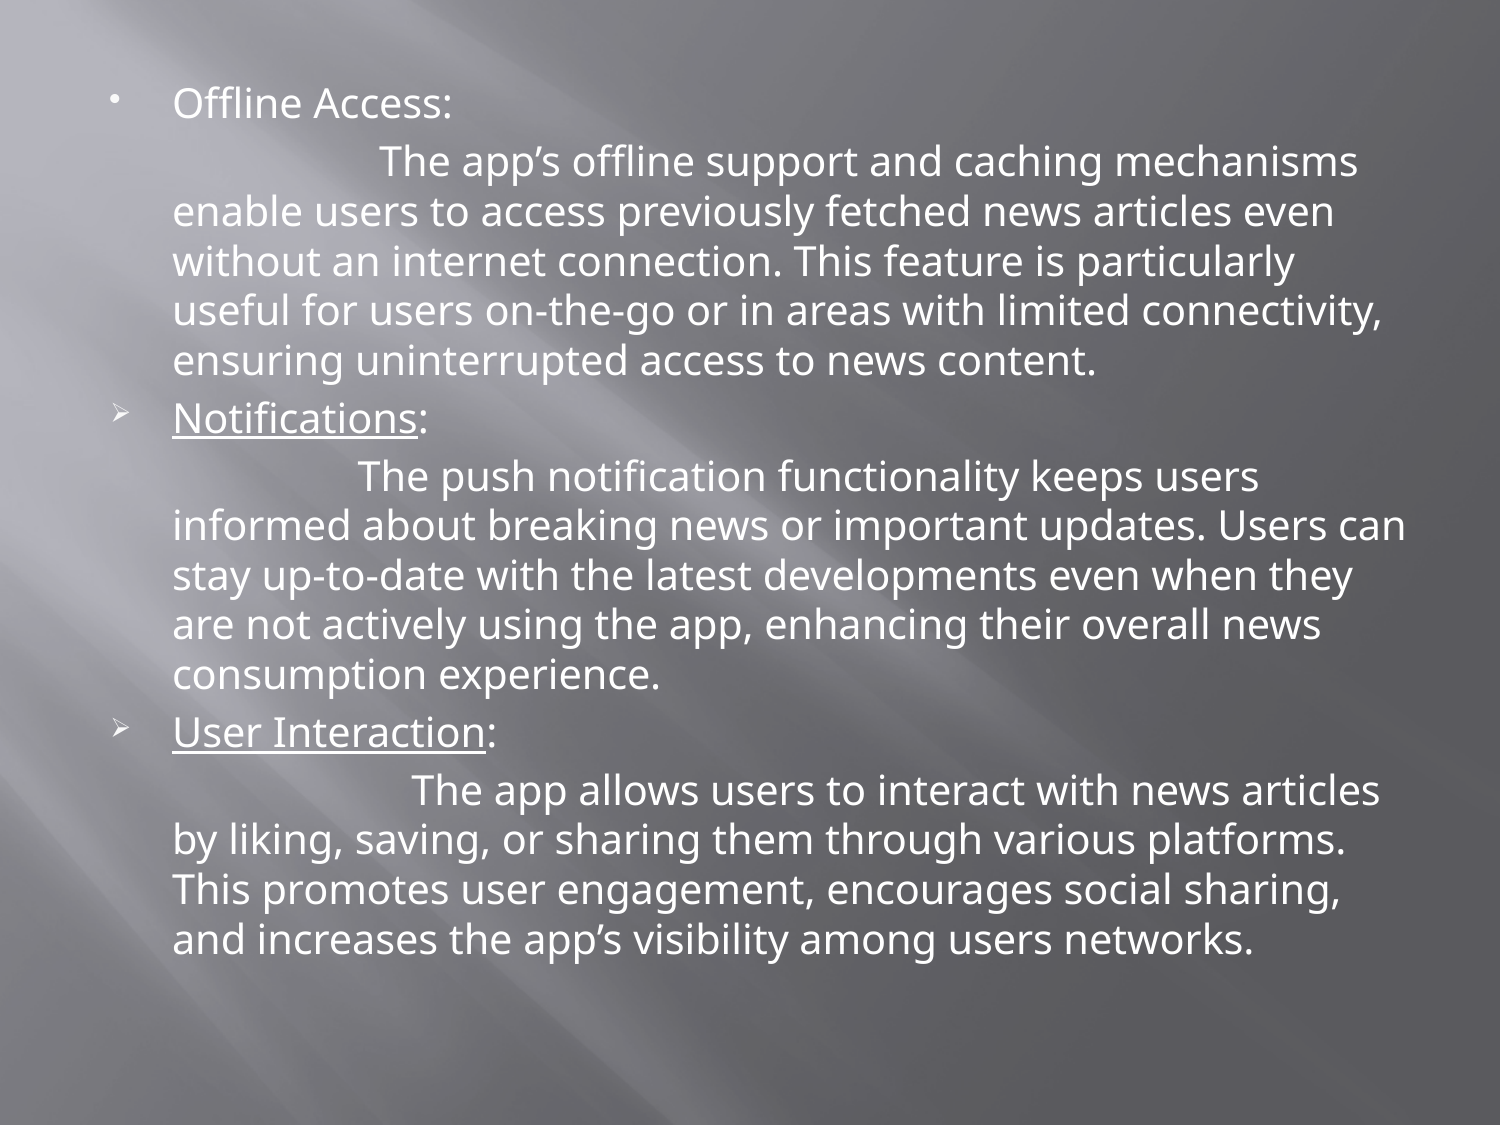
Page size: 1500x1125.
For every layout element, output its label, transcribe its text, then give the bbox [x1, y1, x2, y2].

list Offline Access: The app’s offline support and caching mechanisms enable users to access previously fetched news articles even without an internet connection. This feature is particularly useful for users on-the-go or in areas with limited connectivity, ensuring uninterrupted access to news content. Notifications: The push notification functionality keeps users informed about breaking news or important updates. Users can stay up-to-date with the latest developments even when they are not actively using the app, enhancing their overall news consumption experience. User Interaction: The app allows users to interact with news articles by liking, saving, or sharing them through various platforms. This promotes user engagement, encourages social sharing, and increases the app’s visibility among users networks. [75, 70, 1425, 986]
